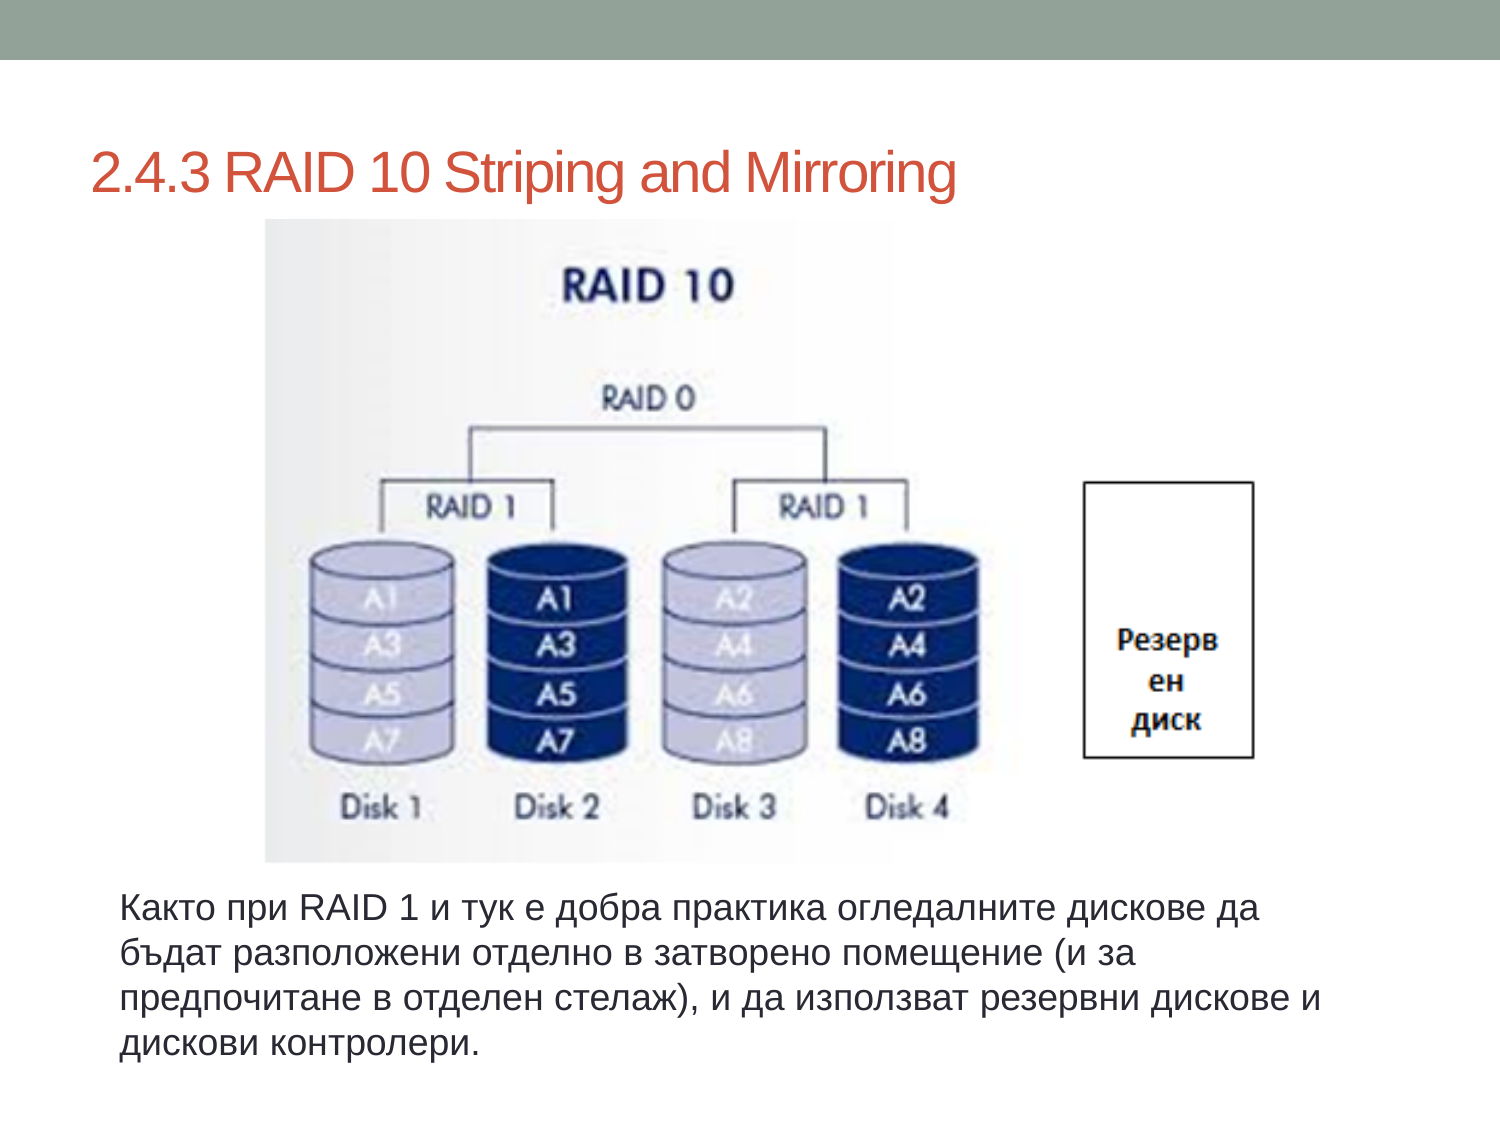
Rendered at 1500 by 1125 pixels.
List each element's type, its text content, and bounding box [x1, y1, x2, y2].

title 2.4.3 RAID 10 Striping and Mirroring [75, 87, 1425, 250]
text_box Както при RAID 1 и тук е добра практика огледалните дискове да бъдат разположени отделно в затворено помещение (и за предпочитане в отделен стелаж), и да използват резервни дискове и дискови контролери. [104, 875, 1381, 1071]
picture [261, 219, 1284, 874]
